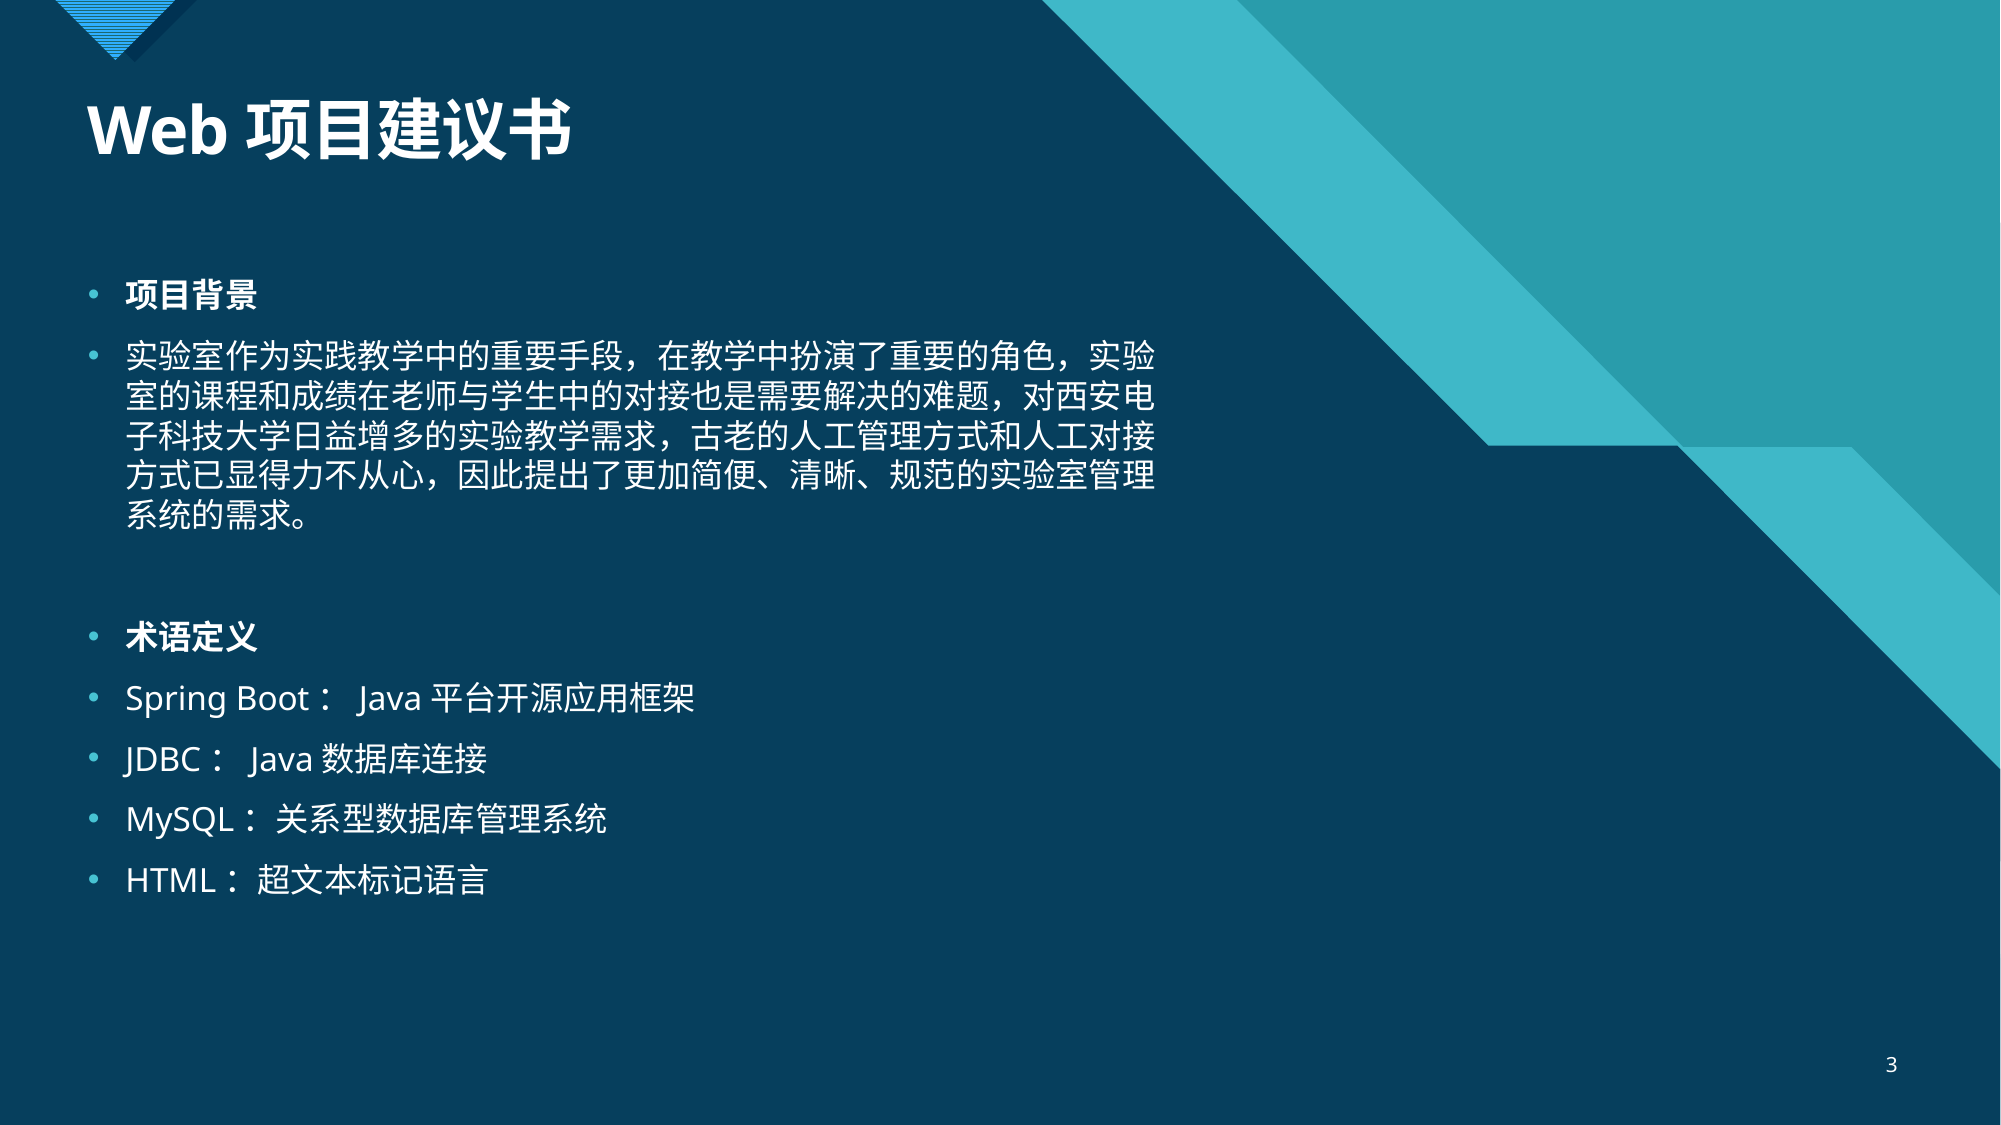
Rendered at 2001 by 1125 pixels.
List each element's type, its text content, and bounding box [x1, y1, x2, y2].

title Web项目建议书 [72, 89, 1913, 177]
slide_number 3 [1845, 1035, 1913, 1096]
list 项目背景 实验室作为实践教学中的重要手段，在教学中扮演了重要的角色，实验室的课程和成绩在老师与学生中的对接也是需要解决的难题，对西安电子科技大学日益增多的实验教学需求，古老的人工管理方式和人工对接方式已显得力不从心，因此提出了更加简便、清晰、规范的实验室管理系统的需求。 术语定义 Spring Boot：Java平台开源应用框架 JDBC：Java数据库连接 MySQL：关系型数据库管理系统 HTML：超文本标记语言 [72, 266, 1175, 939]
